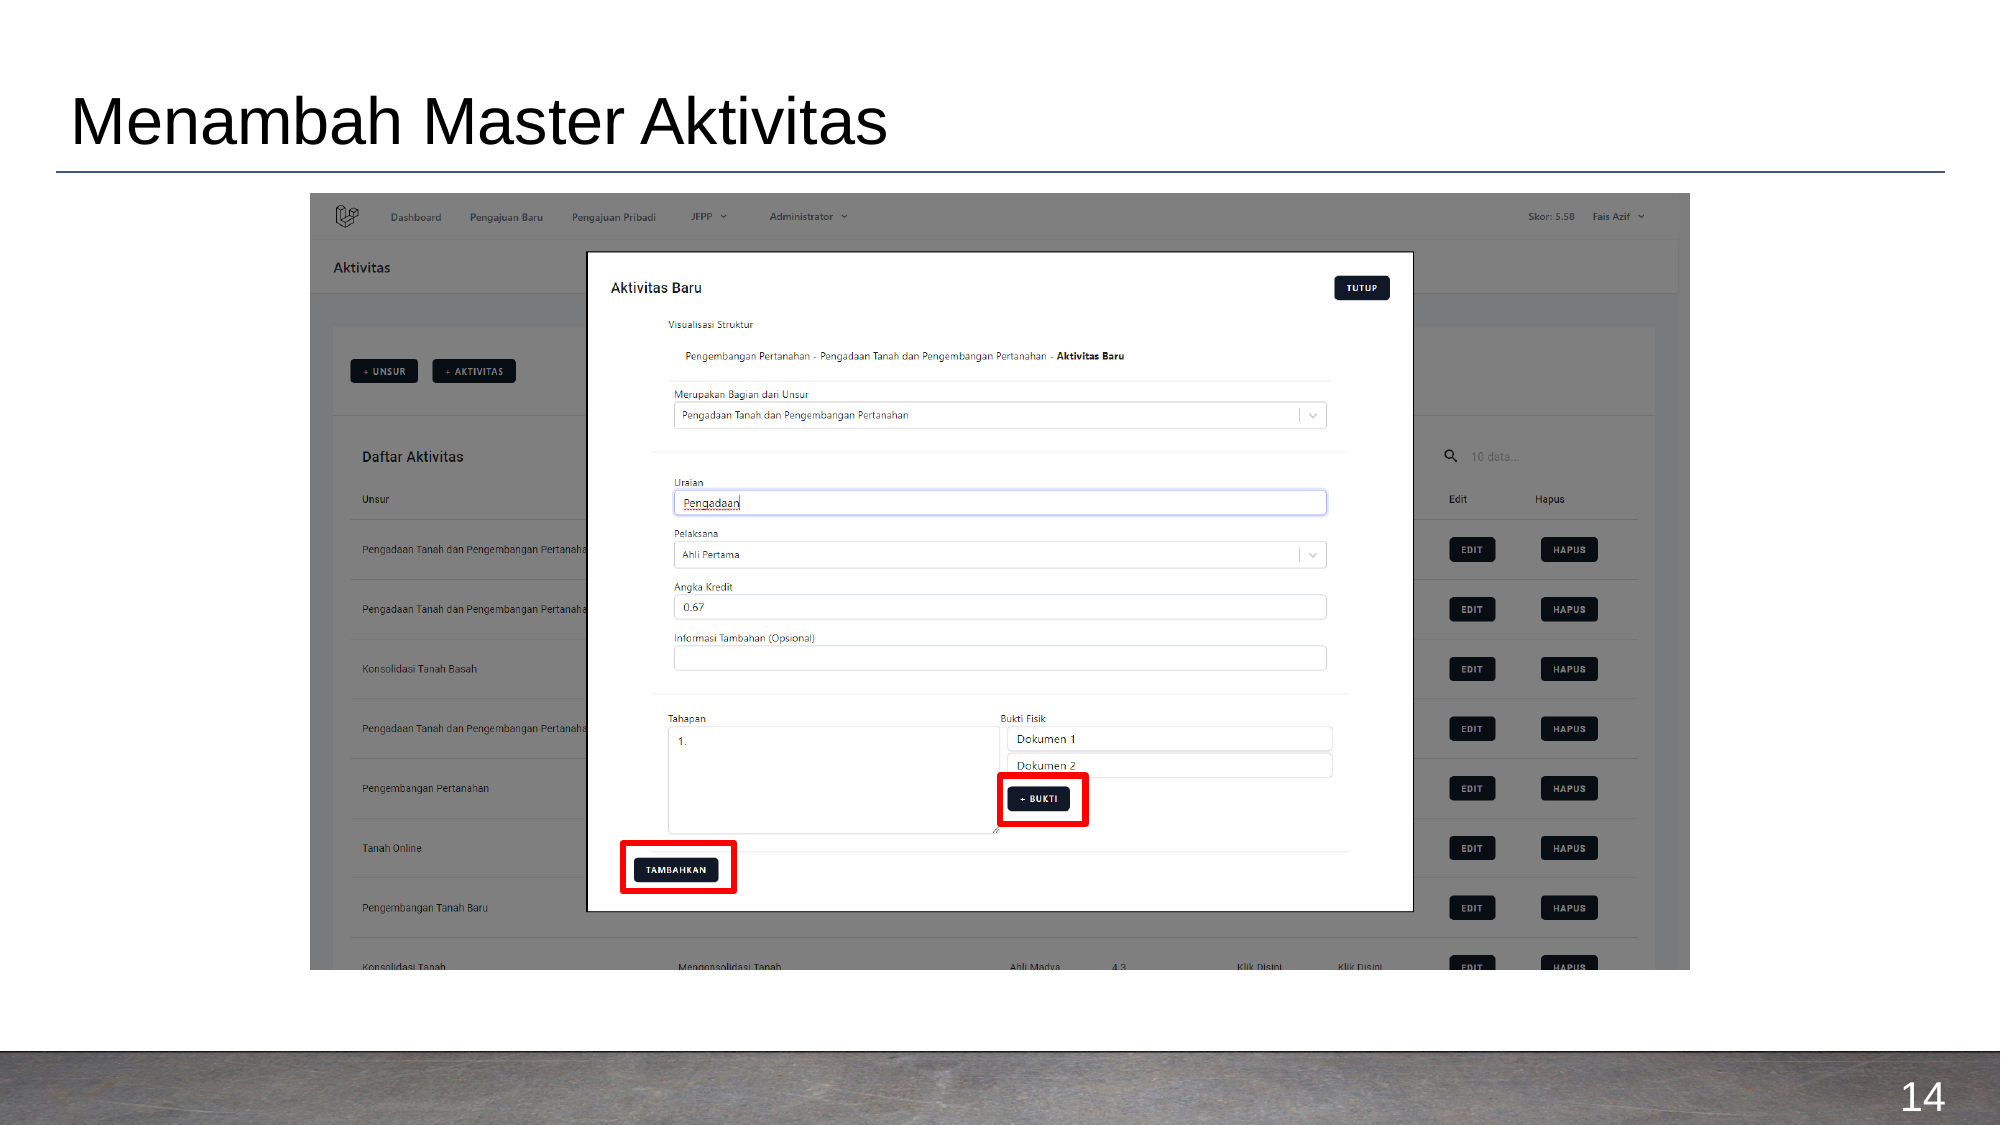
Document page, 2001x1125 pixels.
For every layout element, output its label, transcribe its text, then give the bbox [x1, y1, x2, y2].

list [310, 193, 1691, 970]
title Menambah Master Aktivitas [55, 80, 1945, 172]
picture [0, 1051, 2000, 1125]
